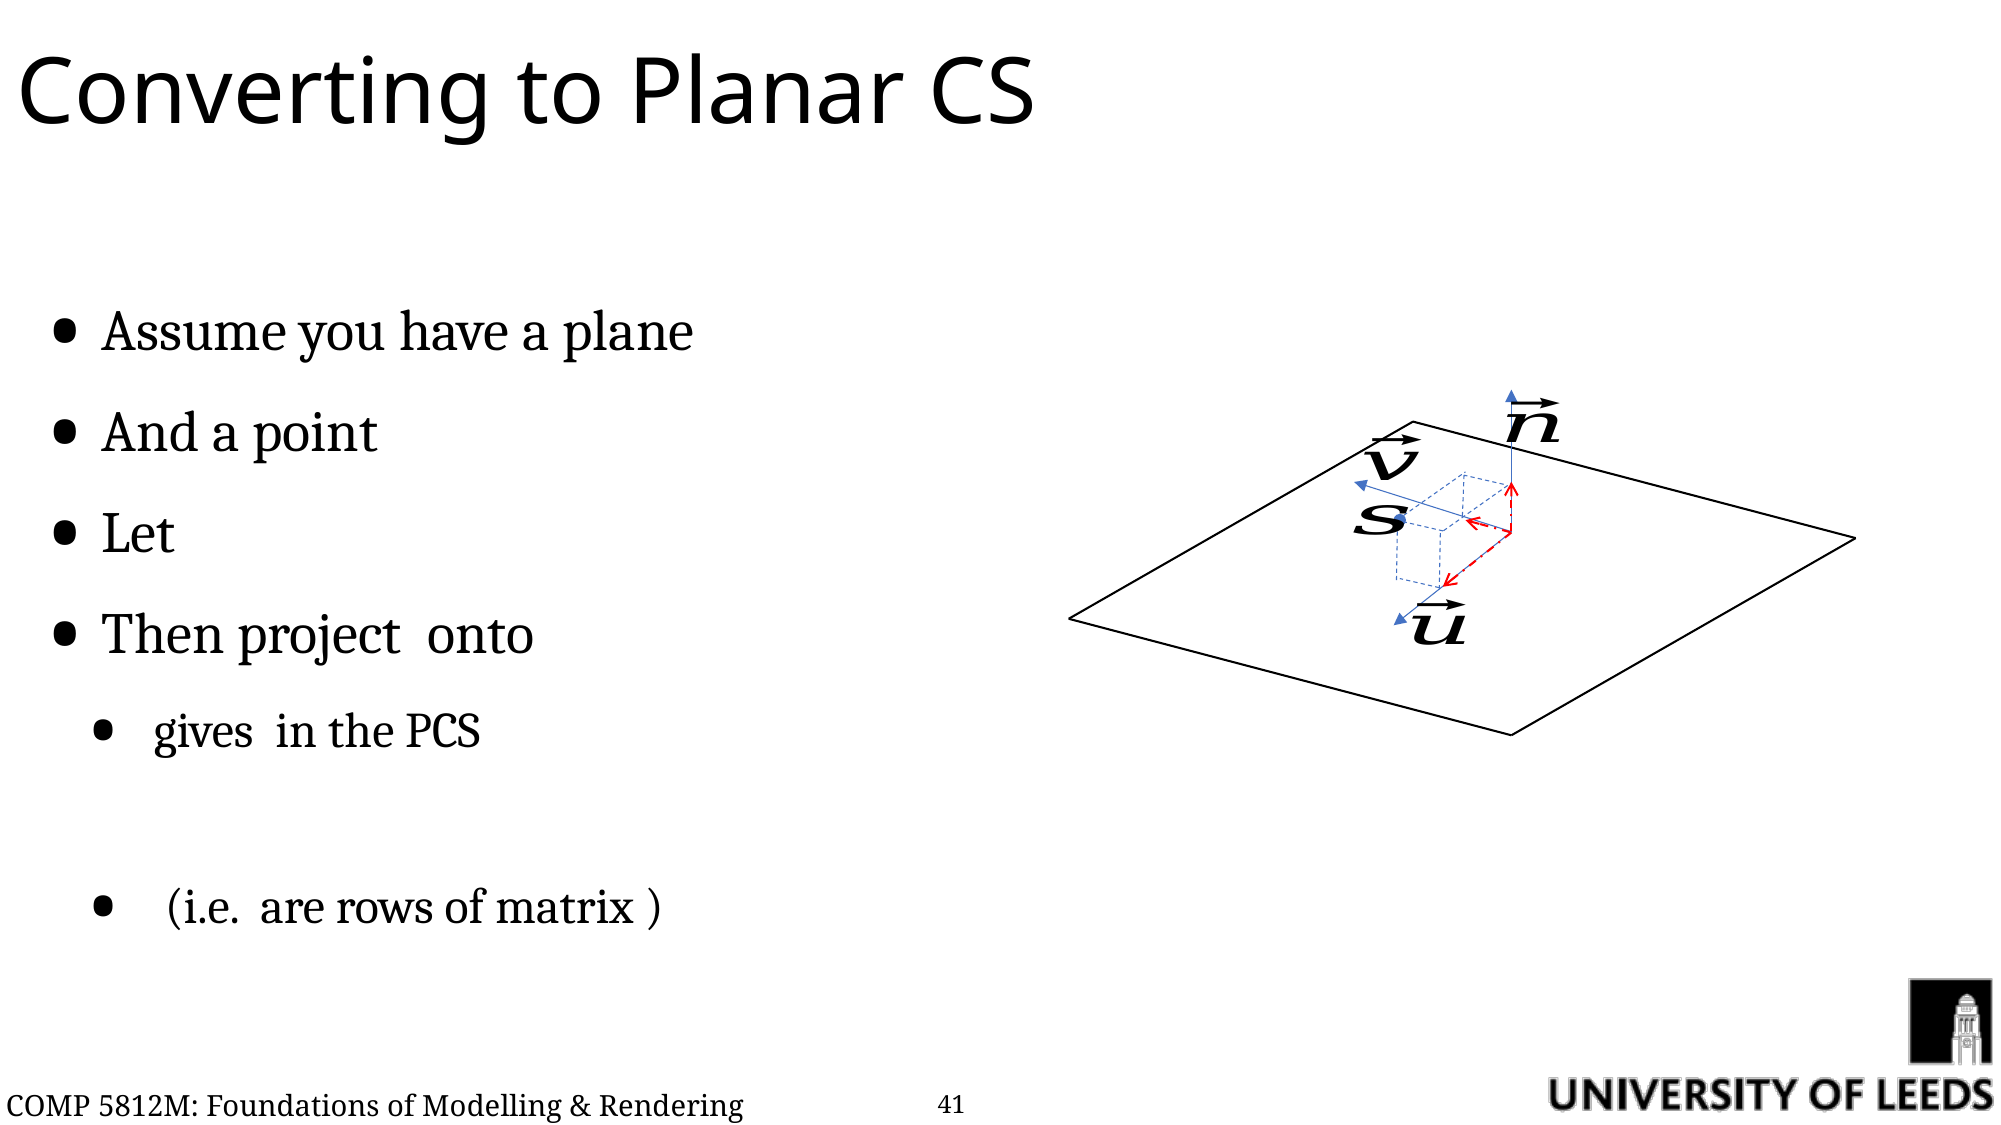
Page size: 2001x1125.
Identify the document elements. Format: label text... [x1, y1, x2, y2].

title Converting to Planar CS [1, 5, 2000, 182]
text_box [1068, 619, 1511, 736]
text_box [1443, 520, 1465, 531]
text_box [1412, 421, 1511, 481]
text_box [1465, 475, 1504, 485]
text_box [1397, 471, 1466, 520]
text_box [1442, 532, 1512, 587]
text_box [1354, 481, 1443, 532]
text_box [1068, 421, 1412, 619]
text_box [1465, 520, 1511, 533]
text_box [1512, 421, 1856, 539]
picture [1543, 930, 2000, 1125]
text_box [1399, 578, 1439, 588]
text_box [1511, 539, 1856, 736]
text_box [1403, 521, 1443, 531]
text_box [1466, 482, 1511, 520]
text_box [1393, 532, 1512, 626]
